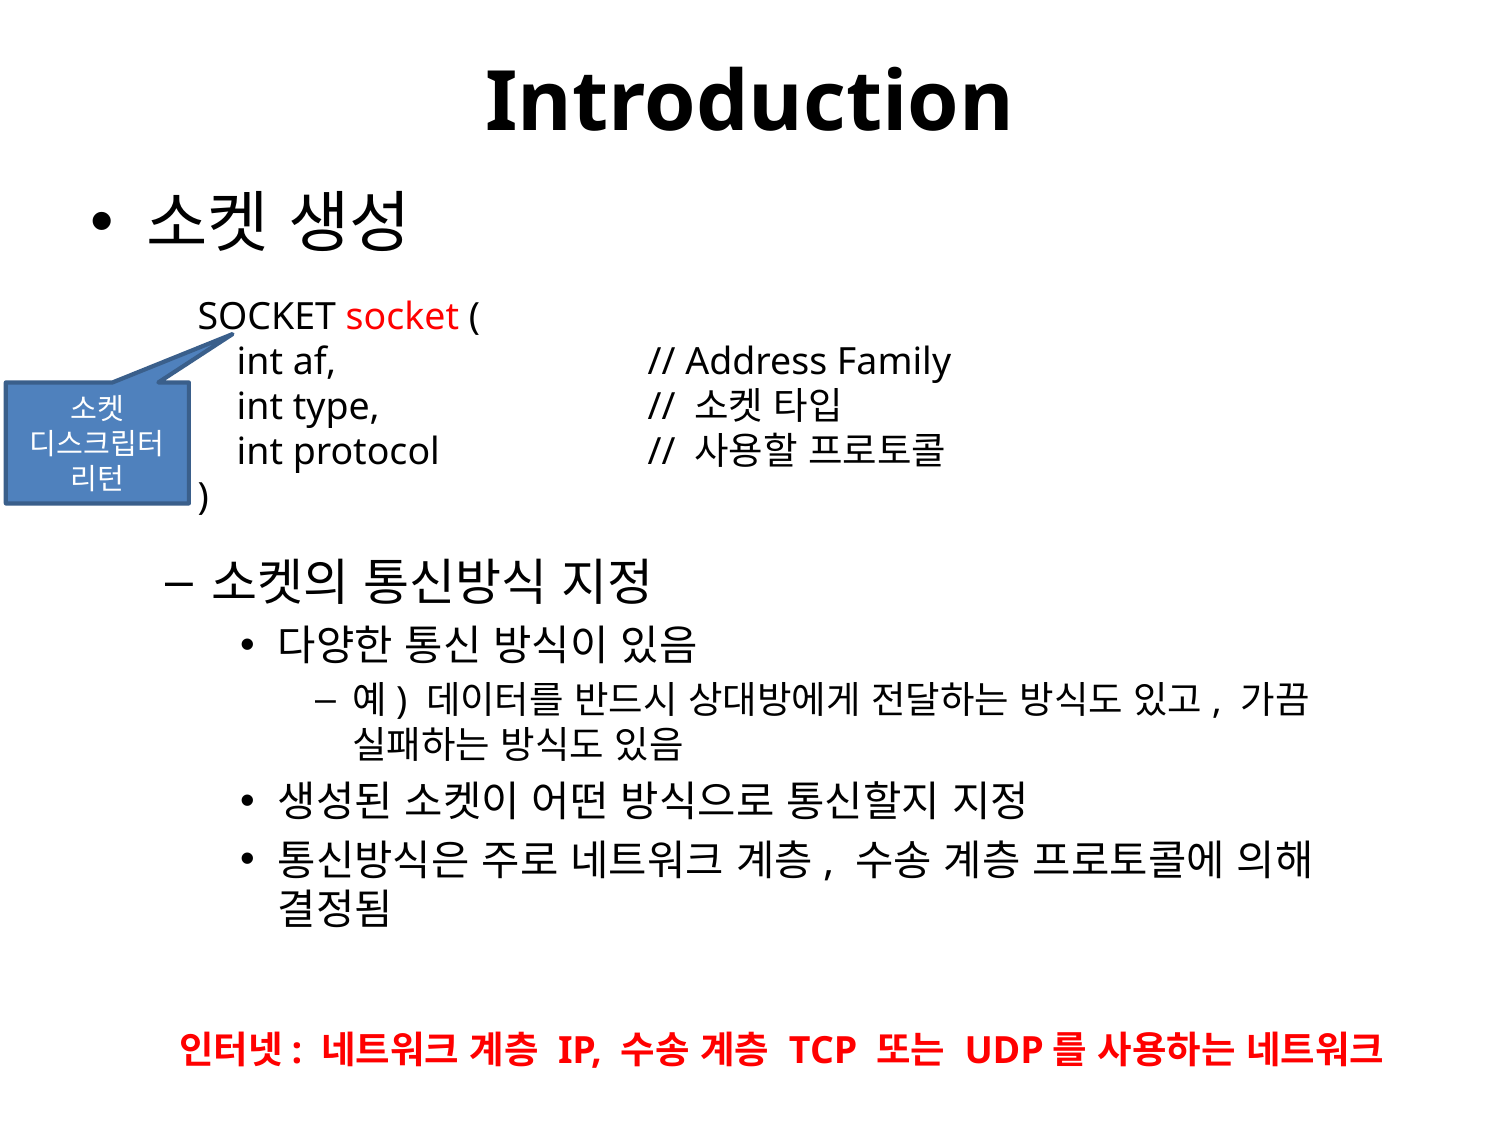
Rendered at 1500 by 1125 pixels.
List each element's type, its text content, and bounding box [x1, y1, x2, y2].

list 소켓 생성 소켓의 통신방식 지정 다양한 통신 방식이 있음 예) 데이터를 반드시 상대방에게 전달하는 방식도 있고, 가끔 실패하는 방식도 있음 생성된 소켓이 어떤 방식으로 통신할지 지정 통신방식은 주로 네트워크 계층, 수송 계층 프로토콜에 의해 결정됨 [75, 172, 1425, 1005]
text_box 소켓 디스크립터 리턴 [3, 332, 235, 506]
title Introduction [75, 45, 1425, 149]
text_box 인터넷: 네트워크 계층 IP, 수송 계층 TCP 또는 UDP를 사용하는 네트워크 [164, 1018, 1400, 1079]
text_box SOCKET socket ( int af, // Address Family int type, // 소켓 타입 int protocol // 사용할 프로토콜 ) [182, 284, 1400, 525]
